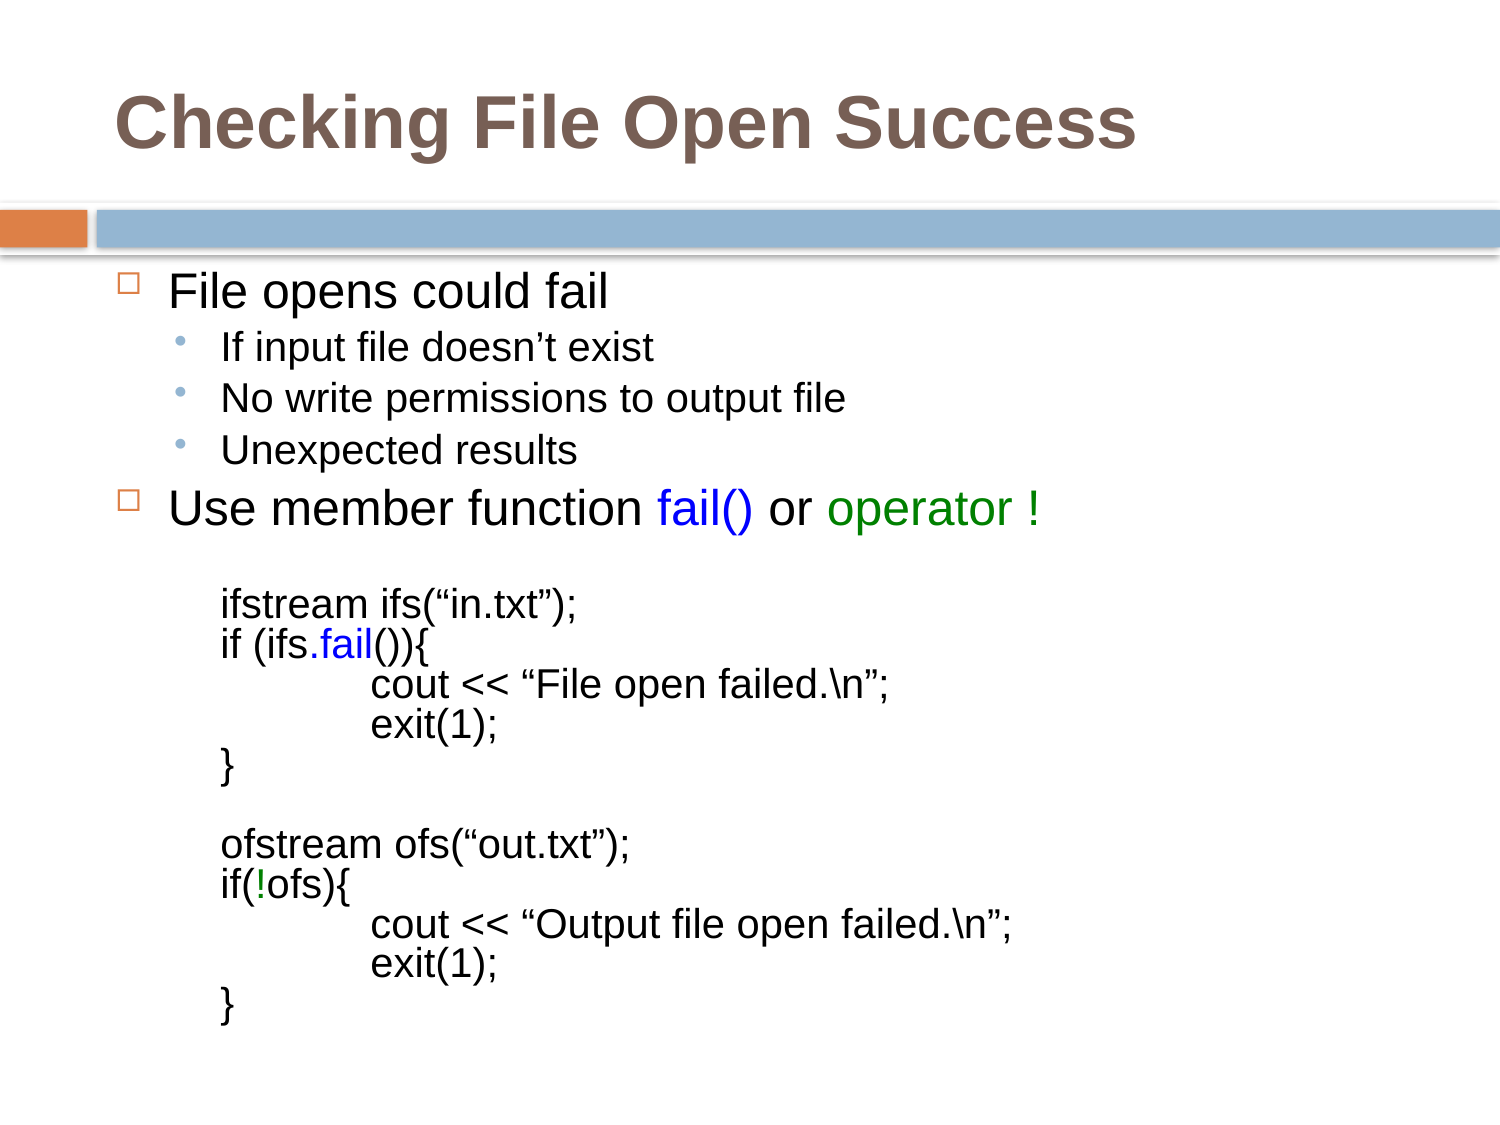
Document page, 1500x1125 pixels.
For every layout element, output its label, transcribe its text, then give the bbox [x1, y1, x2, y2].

list File opens could fail If input file doesn’t exist No write permissions to output file Unexpected results Use member function fail() or operator ! ifstream ifs(“in.txt”); if (ifs.fail()){ cout << “File open failed.\n”; exit(1); } ofstream ofs(“out.txt”); if(!ofs){ cout << “Output file open failed.\n”; exit(1); } [100, 262, 1438, 1005]
title Checking File Open Success [99, 37, 1438, 200]
